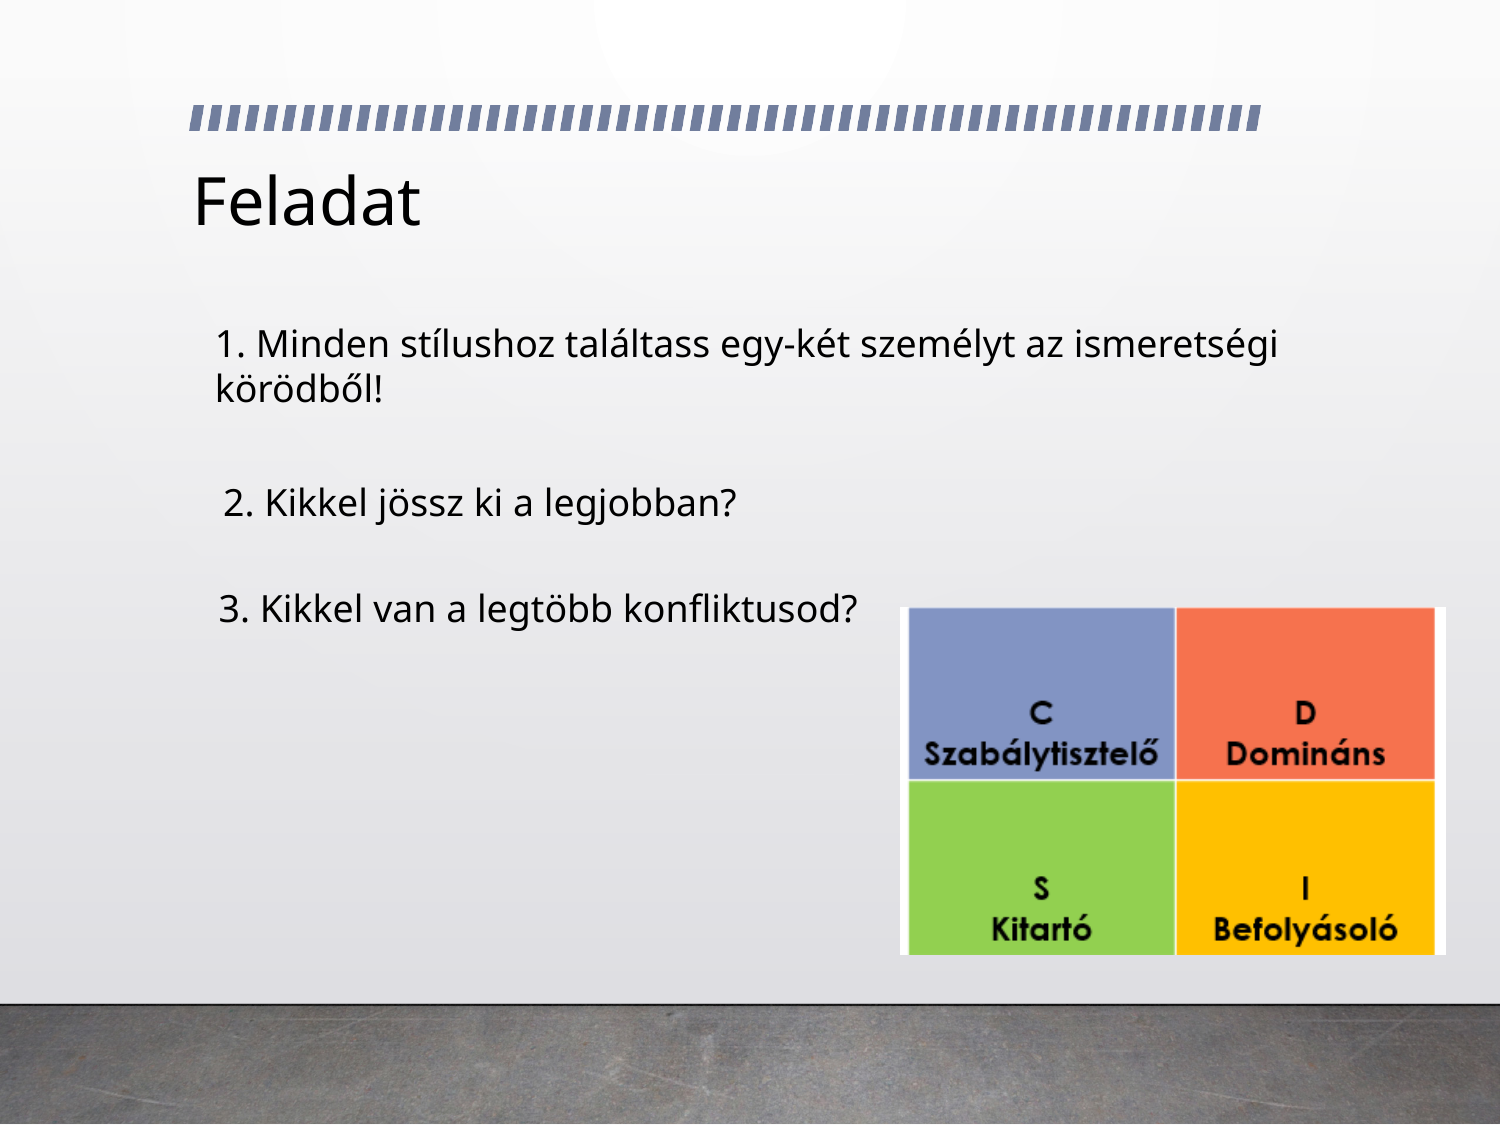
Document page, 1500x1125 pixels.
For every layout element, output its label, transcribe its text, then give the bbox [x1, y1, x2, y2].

picture [0, 1004, 1500, 1124]
text_box 3. Kikkel van a legtöbb konfliktusod? [203, 577, 1229, 638]
text_box 2. Kikkel jössz ki a legjobban? [208, 471, 1234, 532]
text_box 1. Minden stílushoz találtass egy-két személyt az ismeretségi körödből! [200, 312, 1300, 463]
title Feladat [177, 160, 1256, 333]
picture [899, 607, 1446, 955]
